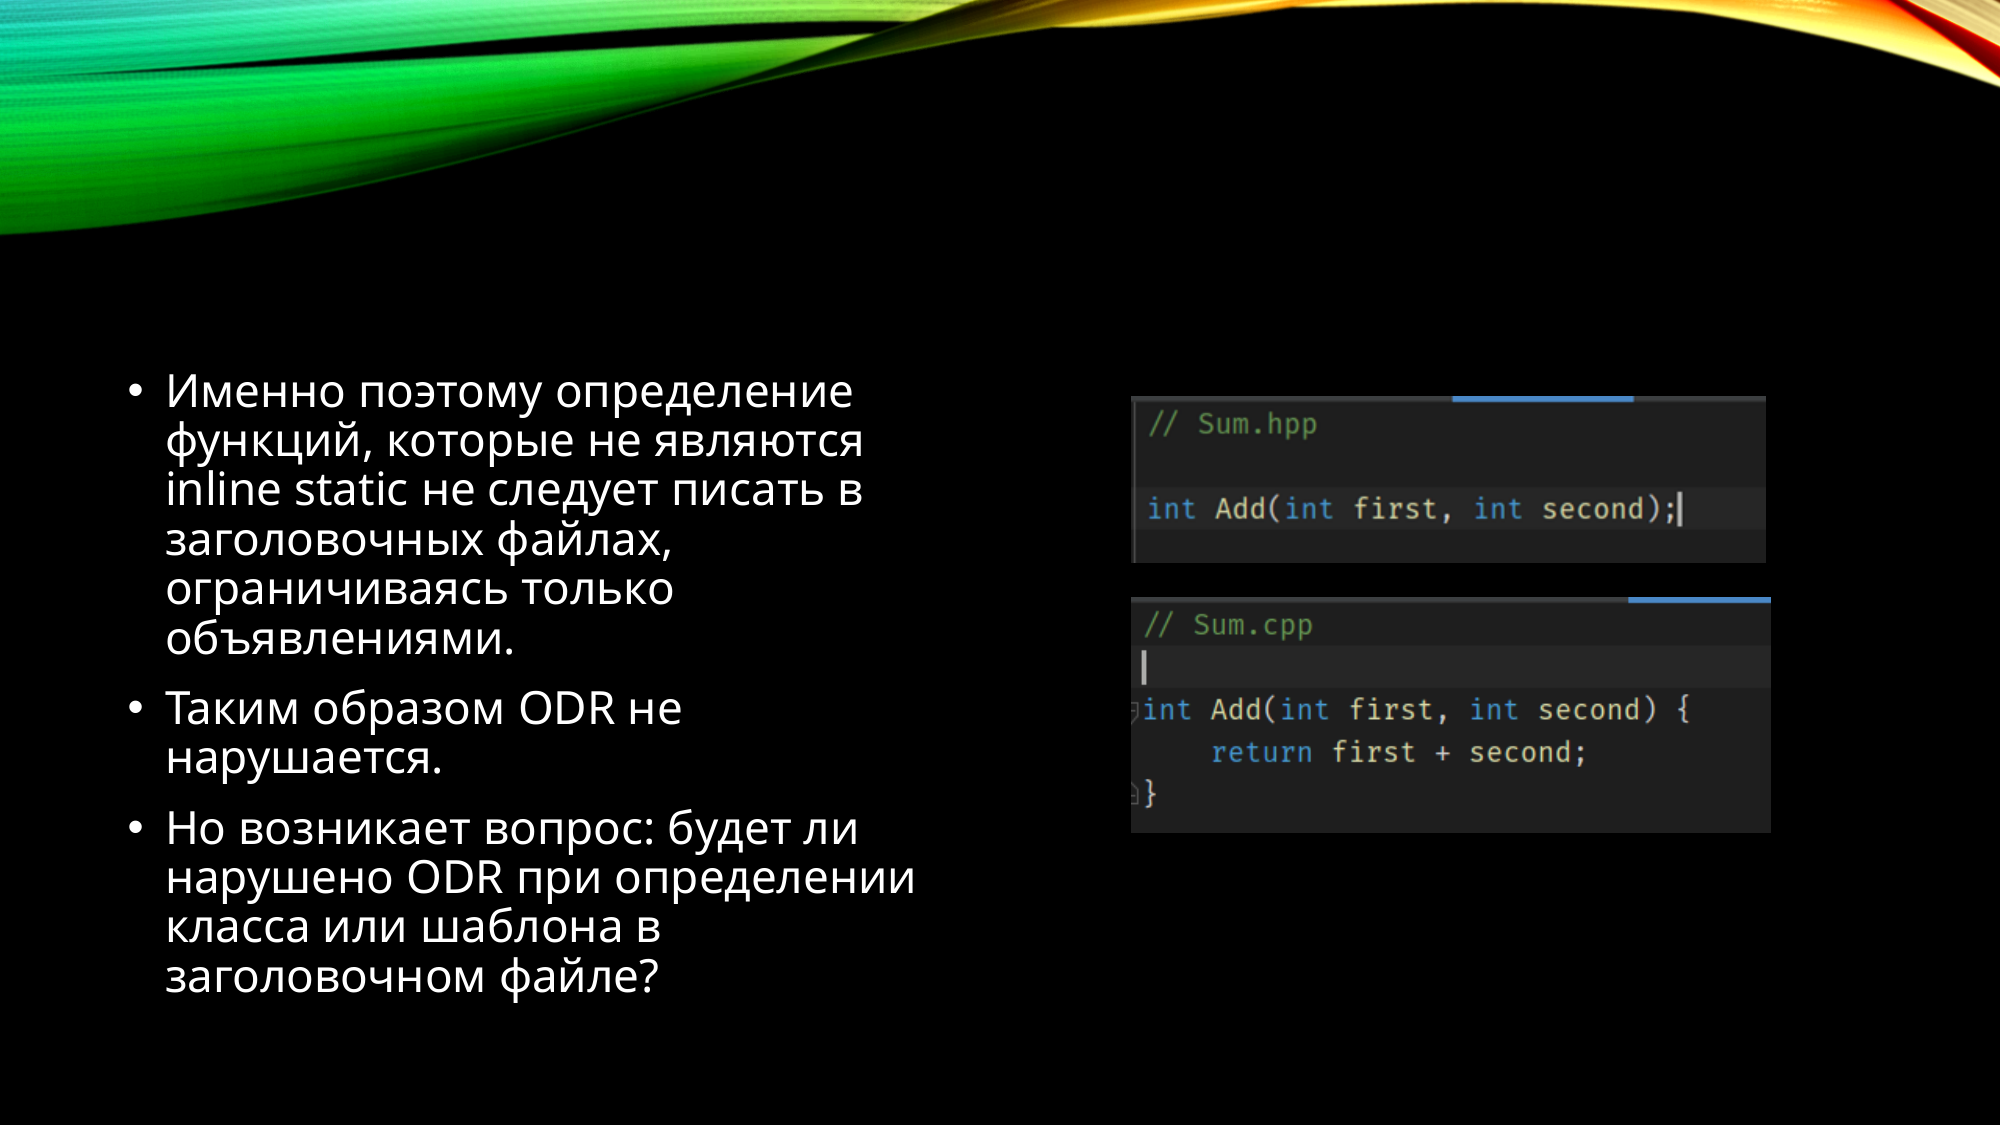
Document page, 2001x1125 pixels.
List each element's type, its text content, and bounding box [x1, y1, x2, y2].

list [1131, 396, 1766, 563]
list Именно поэтому определение функций, которые не являются inline static не следует писать в заголовочных файлах, ограничиваясь только объявлениями. Таким образом ODR не нарушается. Но возникает вопрос: будет ли нарушено ODR при определении класса или шаблона в заголовочном файле? [112, 360, 988, 1021]
picture [1131, 597, 1771, 833]
picture [0, 0, 2000, 237]
